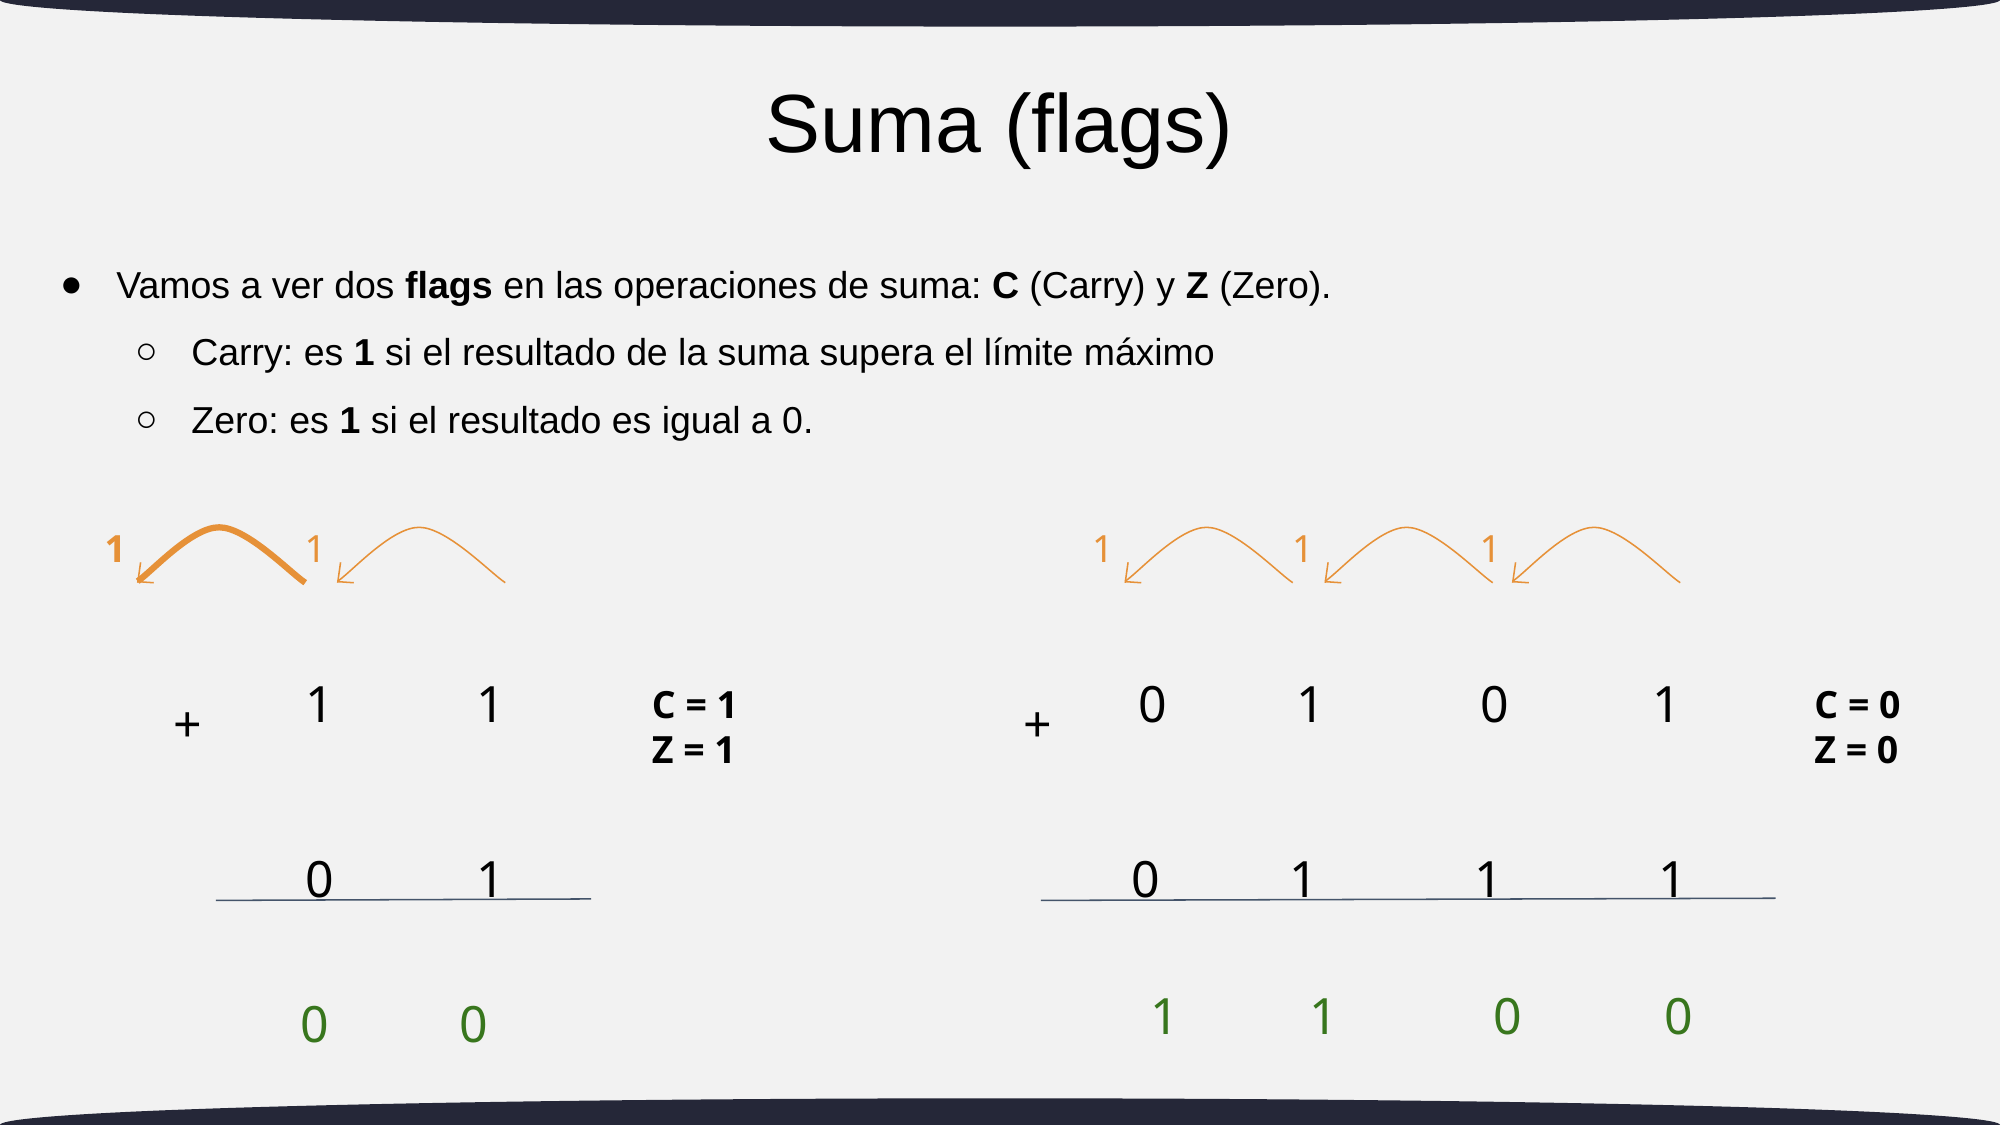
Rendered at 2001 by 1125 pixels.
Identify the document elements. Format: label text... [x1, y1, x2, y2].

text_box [1296, 510, 1493, 583]
title Vamos a ver dos flags en las operaciones de suma: C (Carry) y Z (Zero). Carry: es 1 si el resultado de la suma supera el límite máximo Zero: es 1 si el resultado es igual a 0. [26, 194, 1767, 485]
text_box C = 0 Z = 0 [1799, 666, 1941, 779]
text_box + [158, 677, 227, 768]
text_box C = 1 Z = 1 [636, 666, 779, 779]
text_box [308, 510, 506, 583]
title Suma (flags) [513, 55, 1487, 197]
text_box 0 1 [226, 772, 584, 871]
text_box 0 0 [272, 917, 538, 1016]
text_box 0 1 1 1 [1097, 772, 1722, 871]
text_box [89, 510, 306, 583]
text_box + [1008, 677, 1077, 768]
text_box 1 1 0 0 [1087, 910, 1758, 1008]
text_box 1 1 [226, 597, 584, 696]
text_box 0 1 0 1 [1097, 597, 1722, 696]
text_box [1040, 897, 1776, 901]
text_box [1496, 510, 1681, 583]
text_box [1076, 510, 1293, 583]
